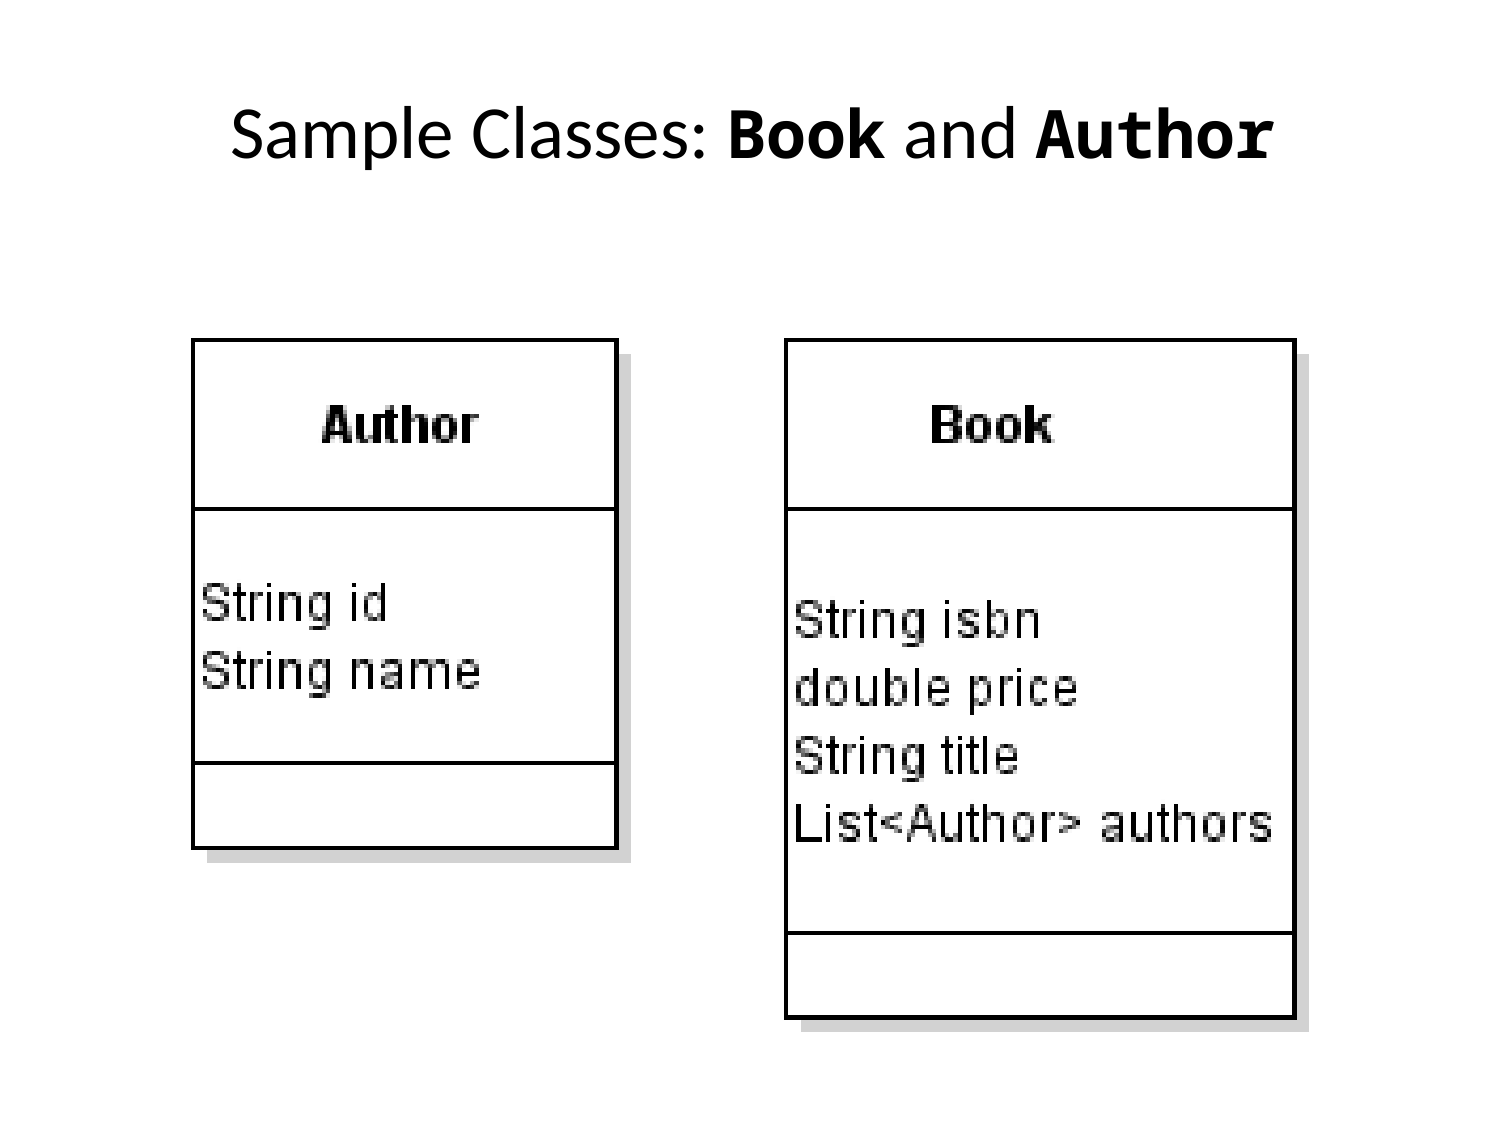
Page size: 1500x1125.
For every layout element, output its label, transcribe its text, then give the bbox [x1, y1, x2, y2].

picture [191, 337, 1315, 1037]
title Sample Classes: Book and Author [76, 83, 1430, 173]
